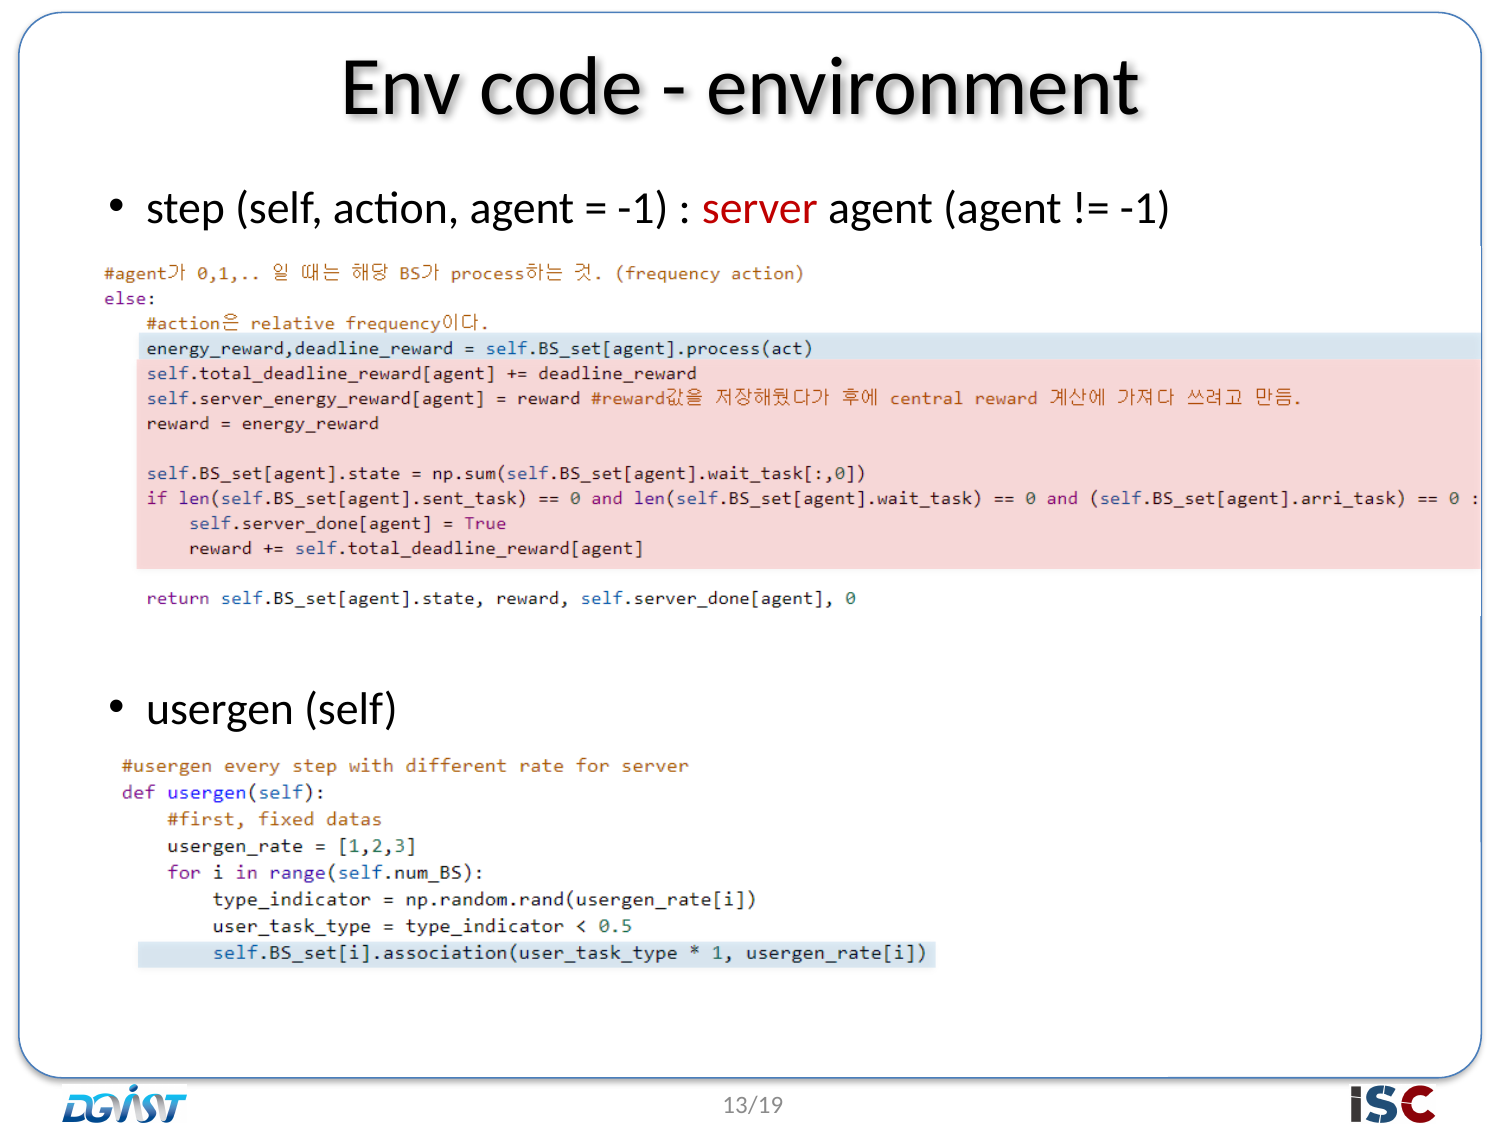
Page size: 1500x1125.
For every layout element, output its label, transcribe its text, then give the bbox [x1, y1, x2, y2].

text_box Env code - environment [19, 0, 1481, 162]
picture [1349, 1084, 1436, 1124]
picture [88, 246, 1482, 616]
picture [62, 1084, 187, 1123]
picture [113, 744, 935, 973]
list step (self, action, agent = -1) : server agent (agent != -1) usergen (self) [75, 171, 1437, 1061]
